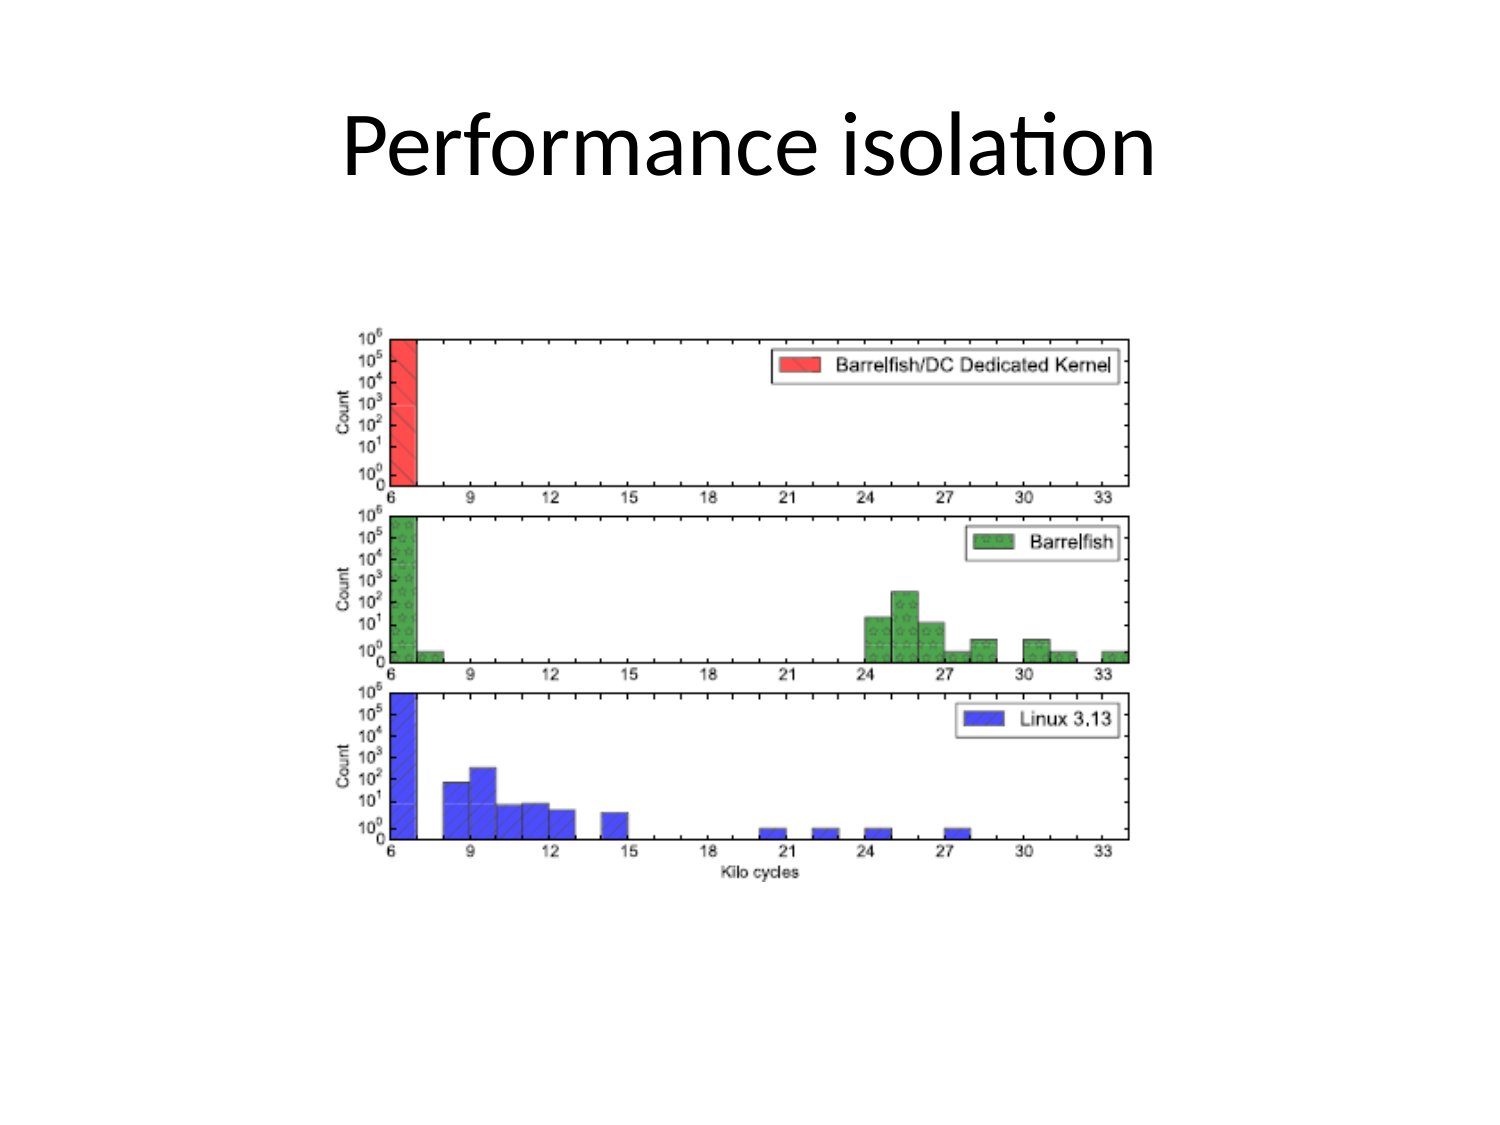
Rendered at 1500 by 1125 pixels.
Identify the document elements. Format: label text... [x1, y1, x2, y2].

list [304, 316, 1180, 882]
title Performance isolation [75, 45, 1425, 233]
